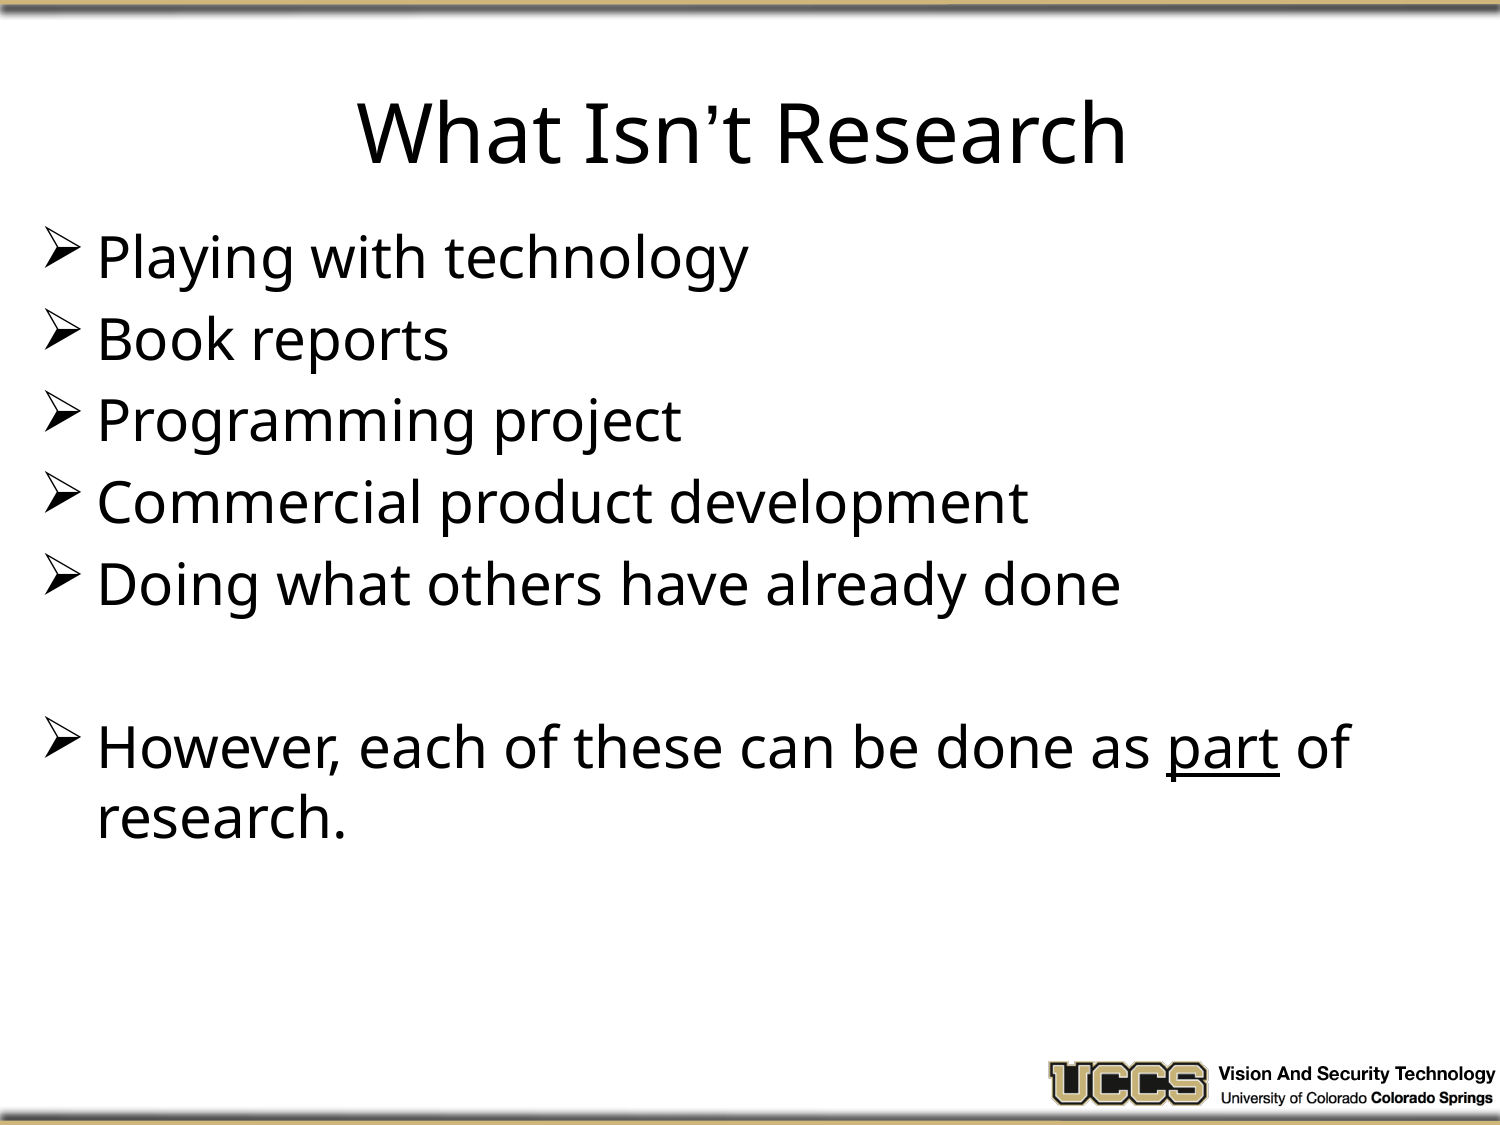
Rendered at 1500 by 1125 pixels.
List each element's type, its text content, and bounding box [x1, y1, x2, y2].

title What Isn’t Research [24, 37, 1463, 188]
picture [1039, 1053, 1500, 1116]
list Playing with technology Book reports Programming project Commercial product development Doing what others have already done However, each of these can be done as part of research. [24, 212, 1463, 1054]
